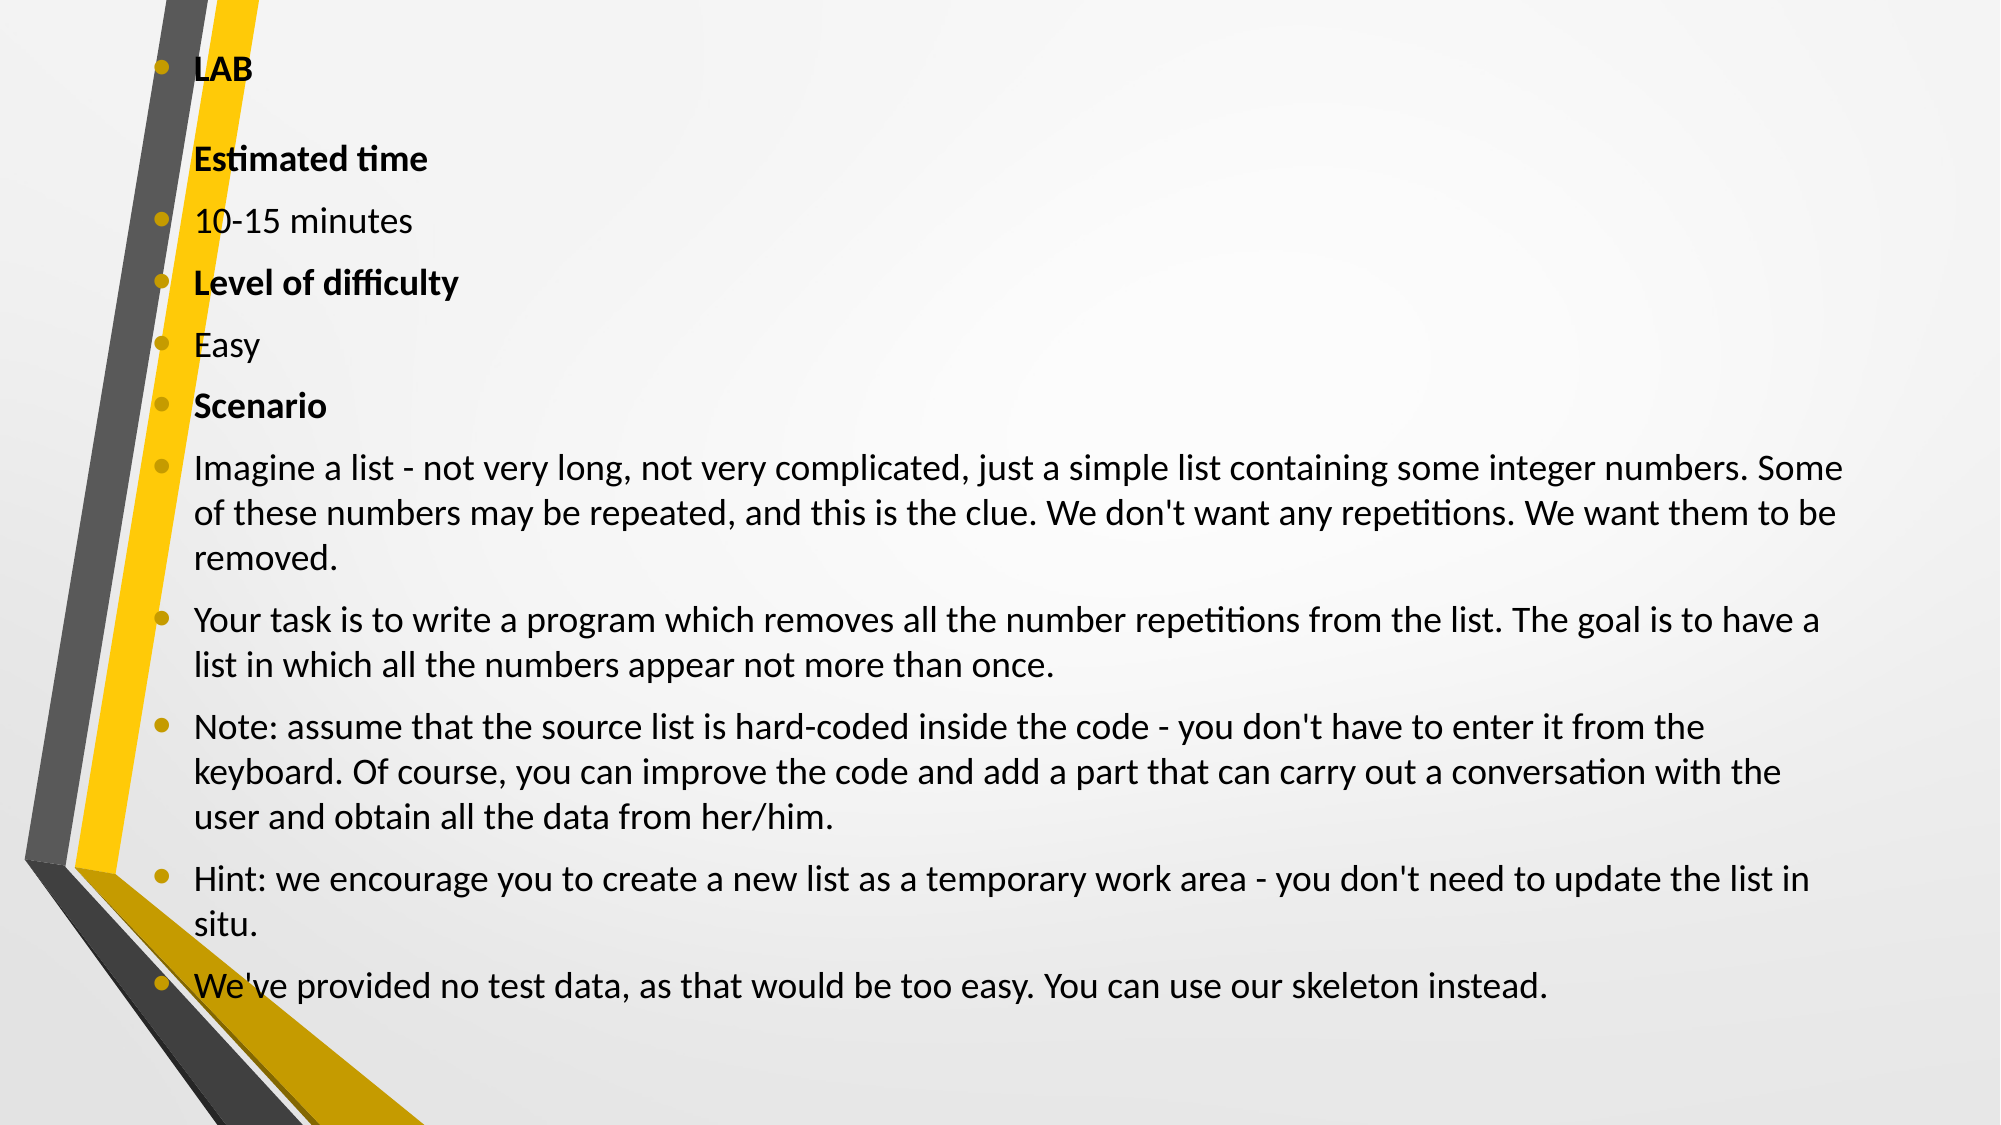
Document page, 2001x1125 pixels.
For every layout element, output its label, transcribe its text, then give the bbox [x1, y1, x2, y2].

list LAB Estimated time 10-15 minutes Level of difficulty Easy Scenario Imagine a list - not very long, not very complicated, just a simple list containing some integer numbers. Some of these numbers may be repeated, and this is the clue. We don't want any repetitions. We want them to be removed. Your task is to write a program which removes all the number repetitions from the list. The goal is to have a list in which all the numbers appear not more than once. Note: assume that the source list is hard-coded inside the code - you don't have to enter it from the keyboard. Of course, you can improve the code and add a part that can carry out a conversation with the user and obtain all the data from her/him. Hint: we encourage you to create a new list as a temporary work area - you don't need to update the list in situ. We've provided no test data, as that would be too easy. You can use our skeleton instead. [137, 36, 1863, 1014]
